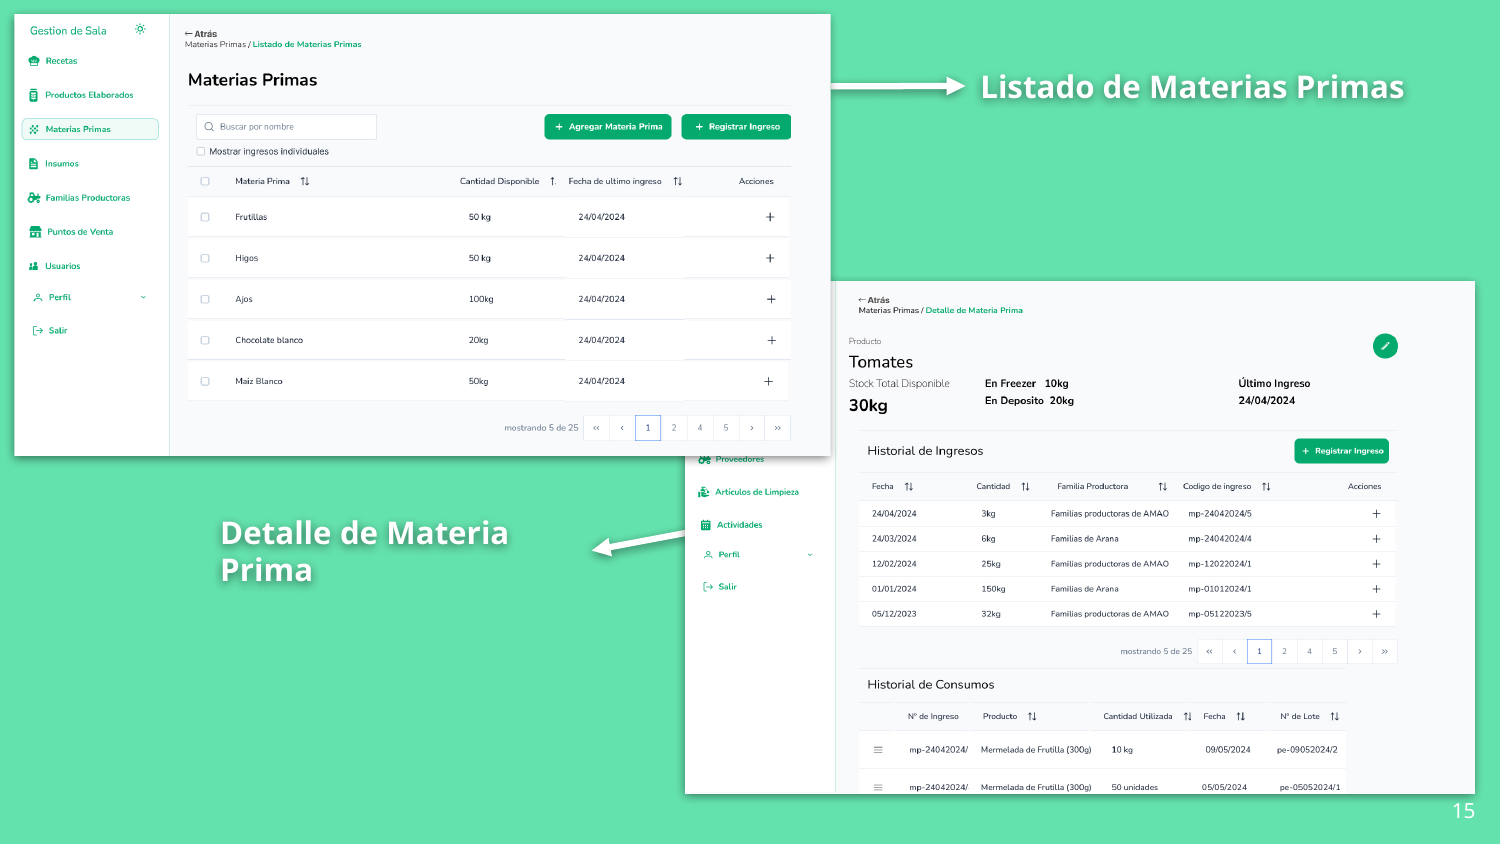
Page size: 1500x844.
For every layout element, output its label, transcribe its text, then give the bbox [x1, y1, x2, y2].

slide_number ‹#› [1400, 779, 1491, 844]
picture [14, 14, 1475, 794]
text_box Listado de Materias Primas [965, 52, 1500, 120]
text_box Detalle de Materia Prima [205, 498, 592, 603]
